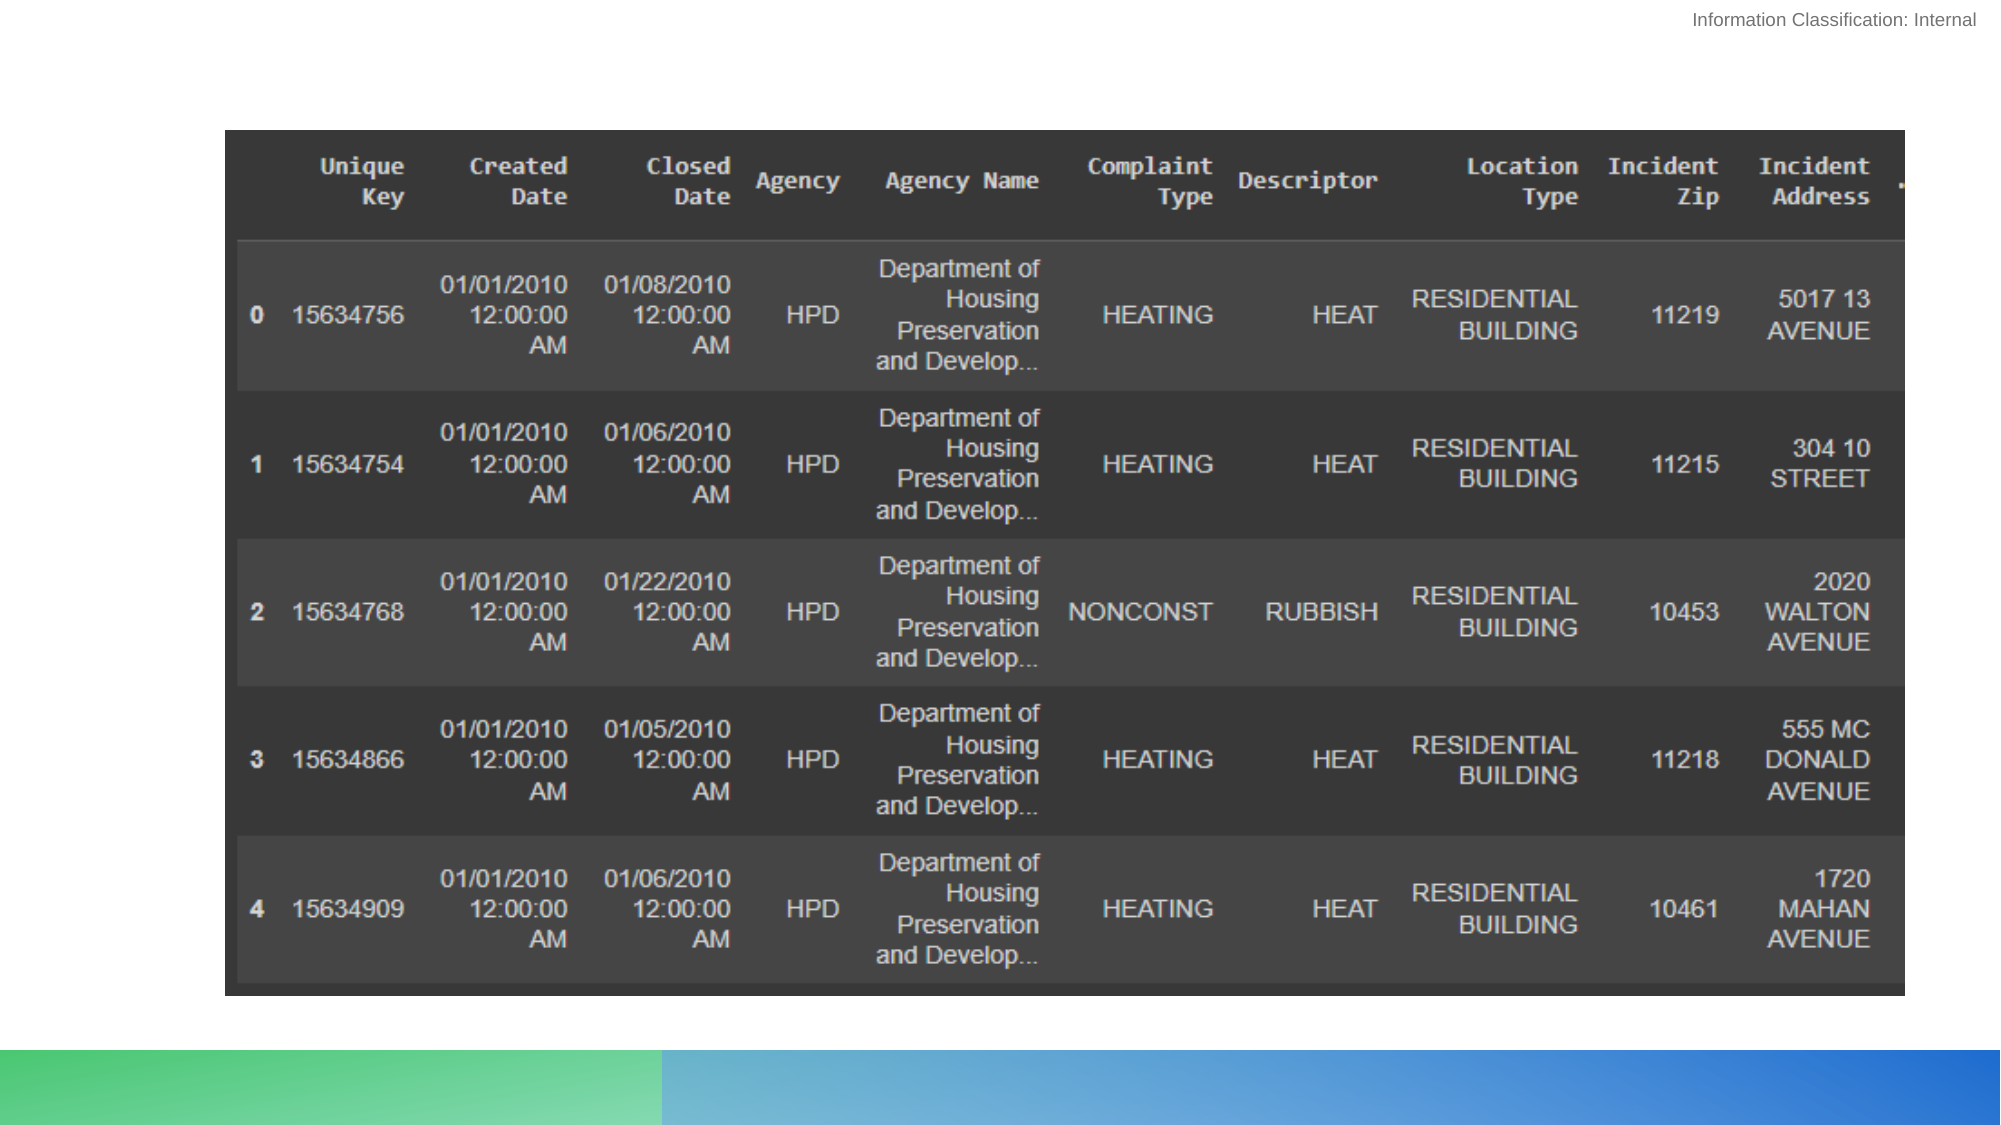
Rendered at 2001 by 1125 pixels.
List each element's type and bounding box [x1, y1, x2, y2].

picture [224, 130, 1906, 997]
